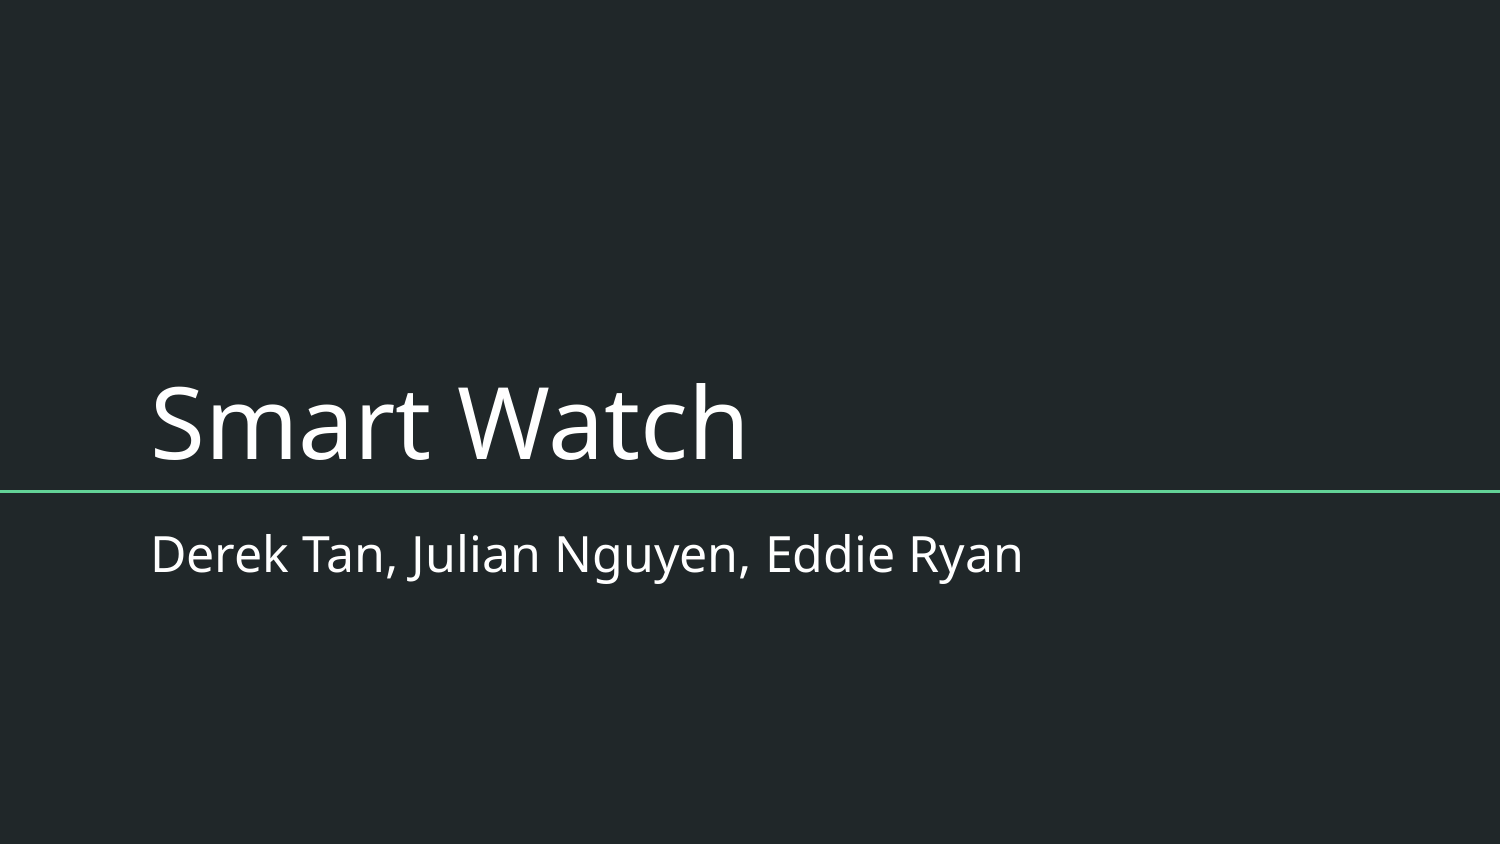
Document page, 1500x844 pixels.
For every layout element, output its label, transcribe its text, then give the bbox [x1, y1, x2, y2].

title Smart Watch [135, 316, 834, 496]
subtitle Derek Tan, Julian Nguyen, Eddie Ryan [135, 507, 1129, 622]
